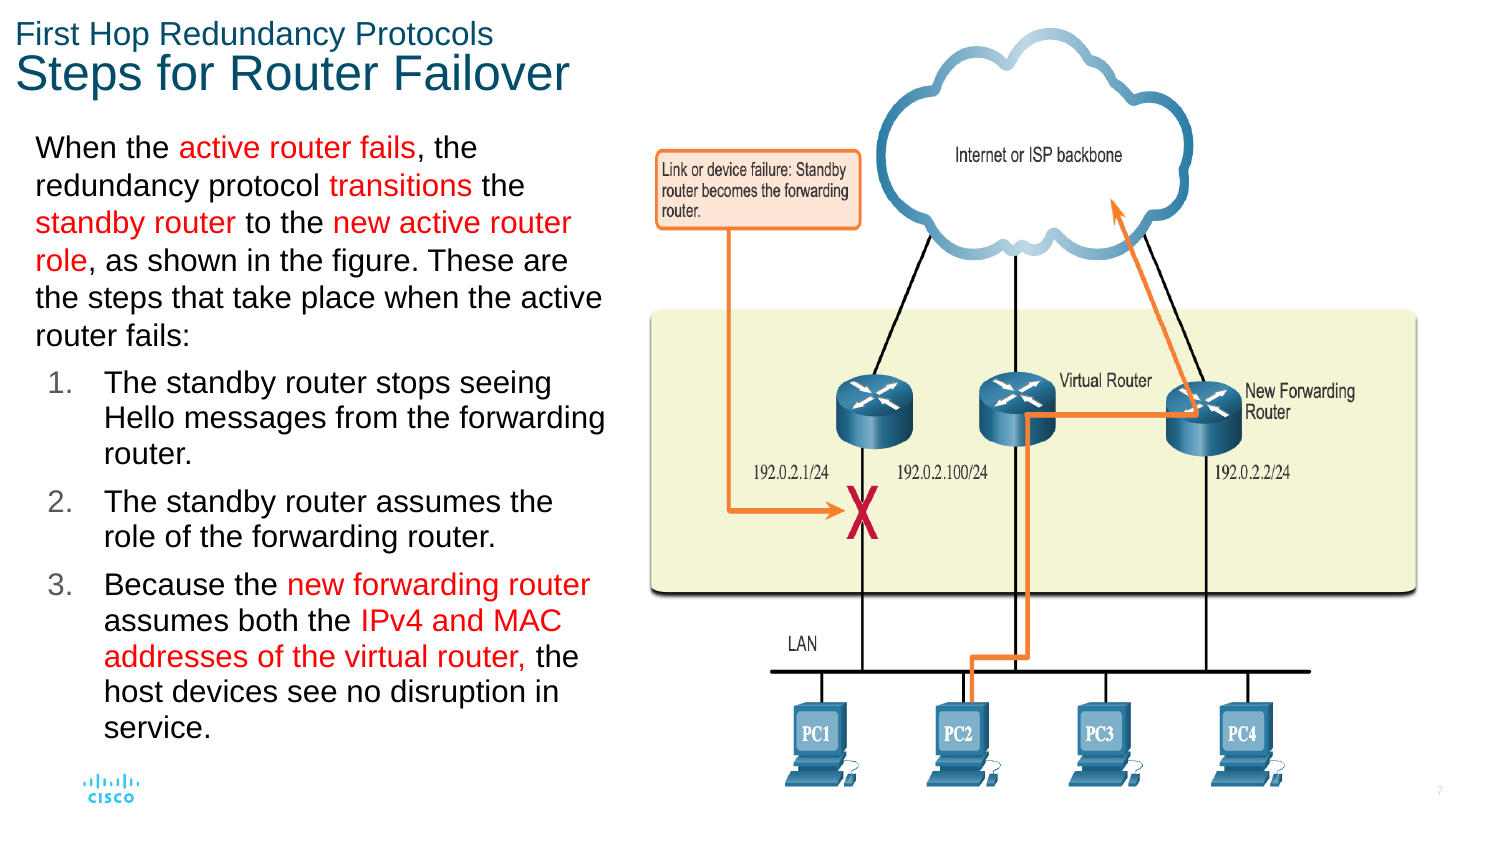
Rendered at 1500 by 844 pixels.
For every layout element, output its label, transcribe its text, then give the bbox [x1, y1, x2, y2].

list When the active router fails, the redundancy protocol transitions the standby router to the new active router role, as shown in the figure. These are the steps that take place when the active router fails: The standby router stops seeing Hello messages from the forwarding router. The standby router assumes the role of the forwarding router. Because the new forwarding router assumes both the IPv4 and MAC addresses of the virtual router, the host devices see no disruption in service. [20, 120, 609, 726]
picture [614, 20, 1436, 803]
title First Hop Redundancy Protocols Steps for Router Failover [0, 0, 1369, 121]
